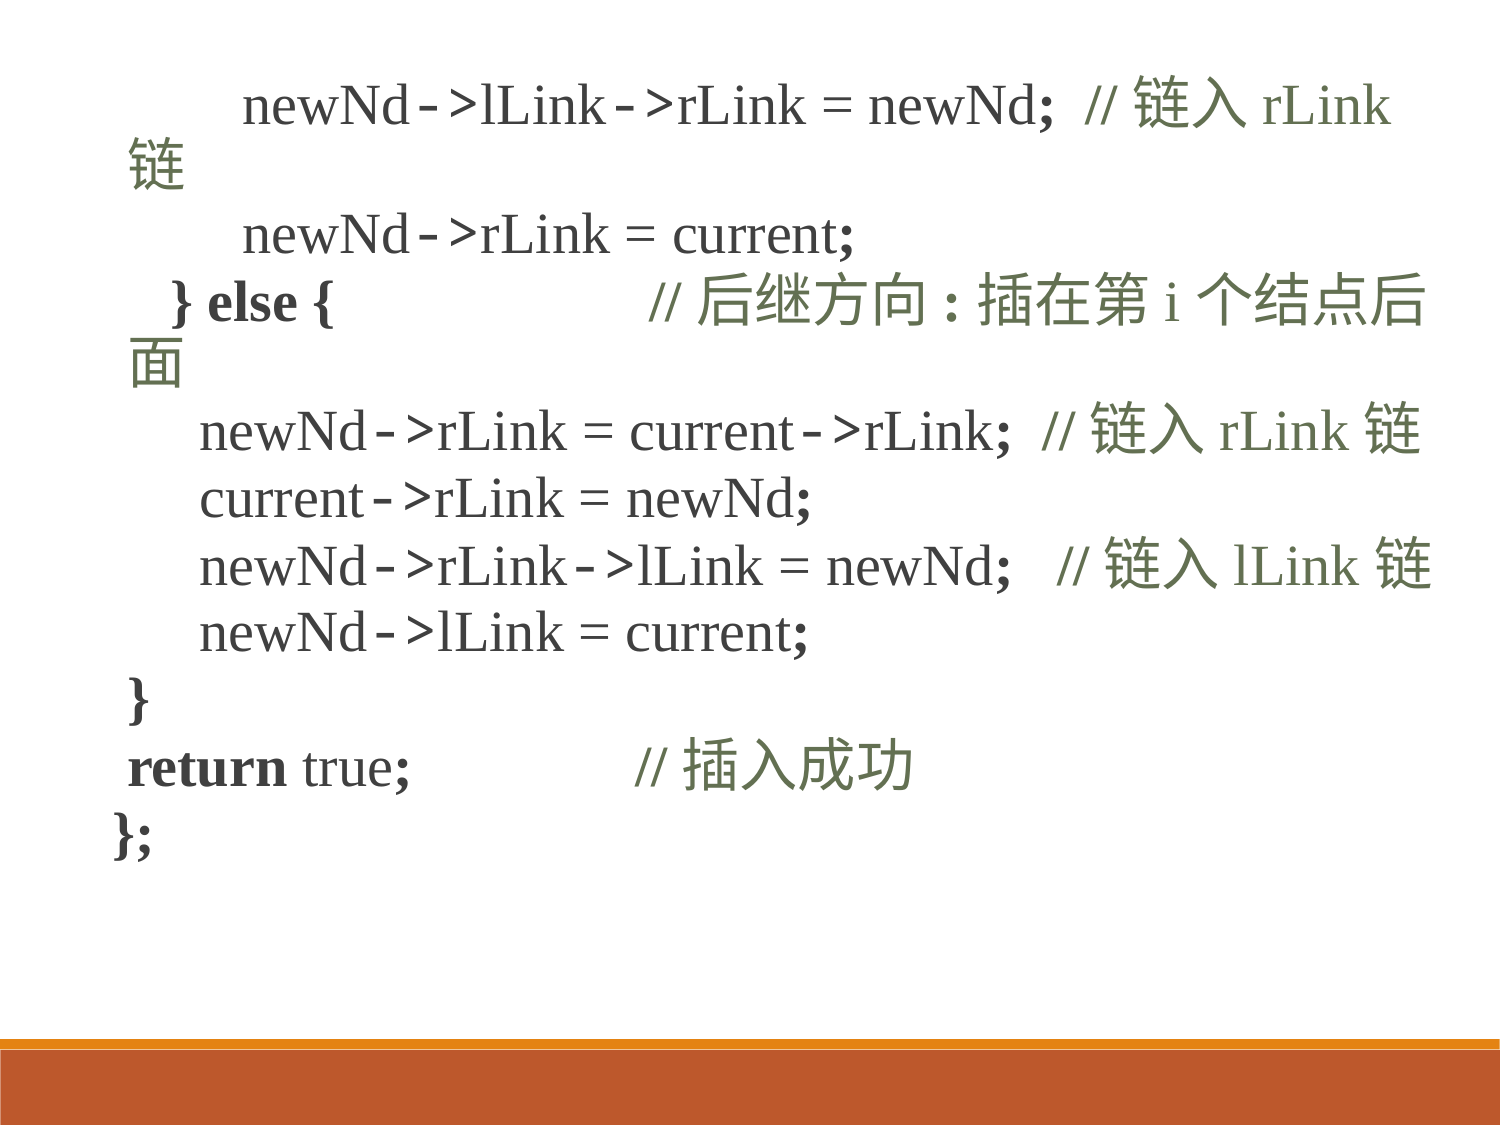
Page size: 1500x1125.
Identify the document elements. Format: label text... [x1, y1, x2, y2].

list newNd->lLink->rLink = newNd; //链入rLink链 newNd->rLink = current; } else { //后继方向:插在第i个结点后面 newNd->rLink = current->rLink; //链入rLink链 current->rLink = newNd; newNd->rLink->lLink = newNd; //链入lLink链 newNd->lLink = current; } return true; //插入成功 }; [112, 66, 1463, 1002]
